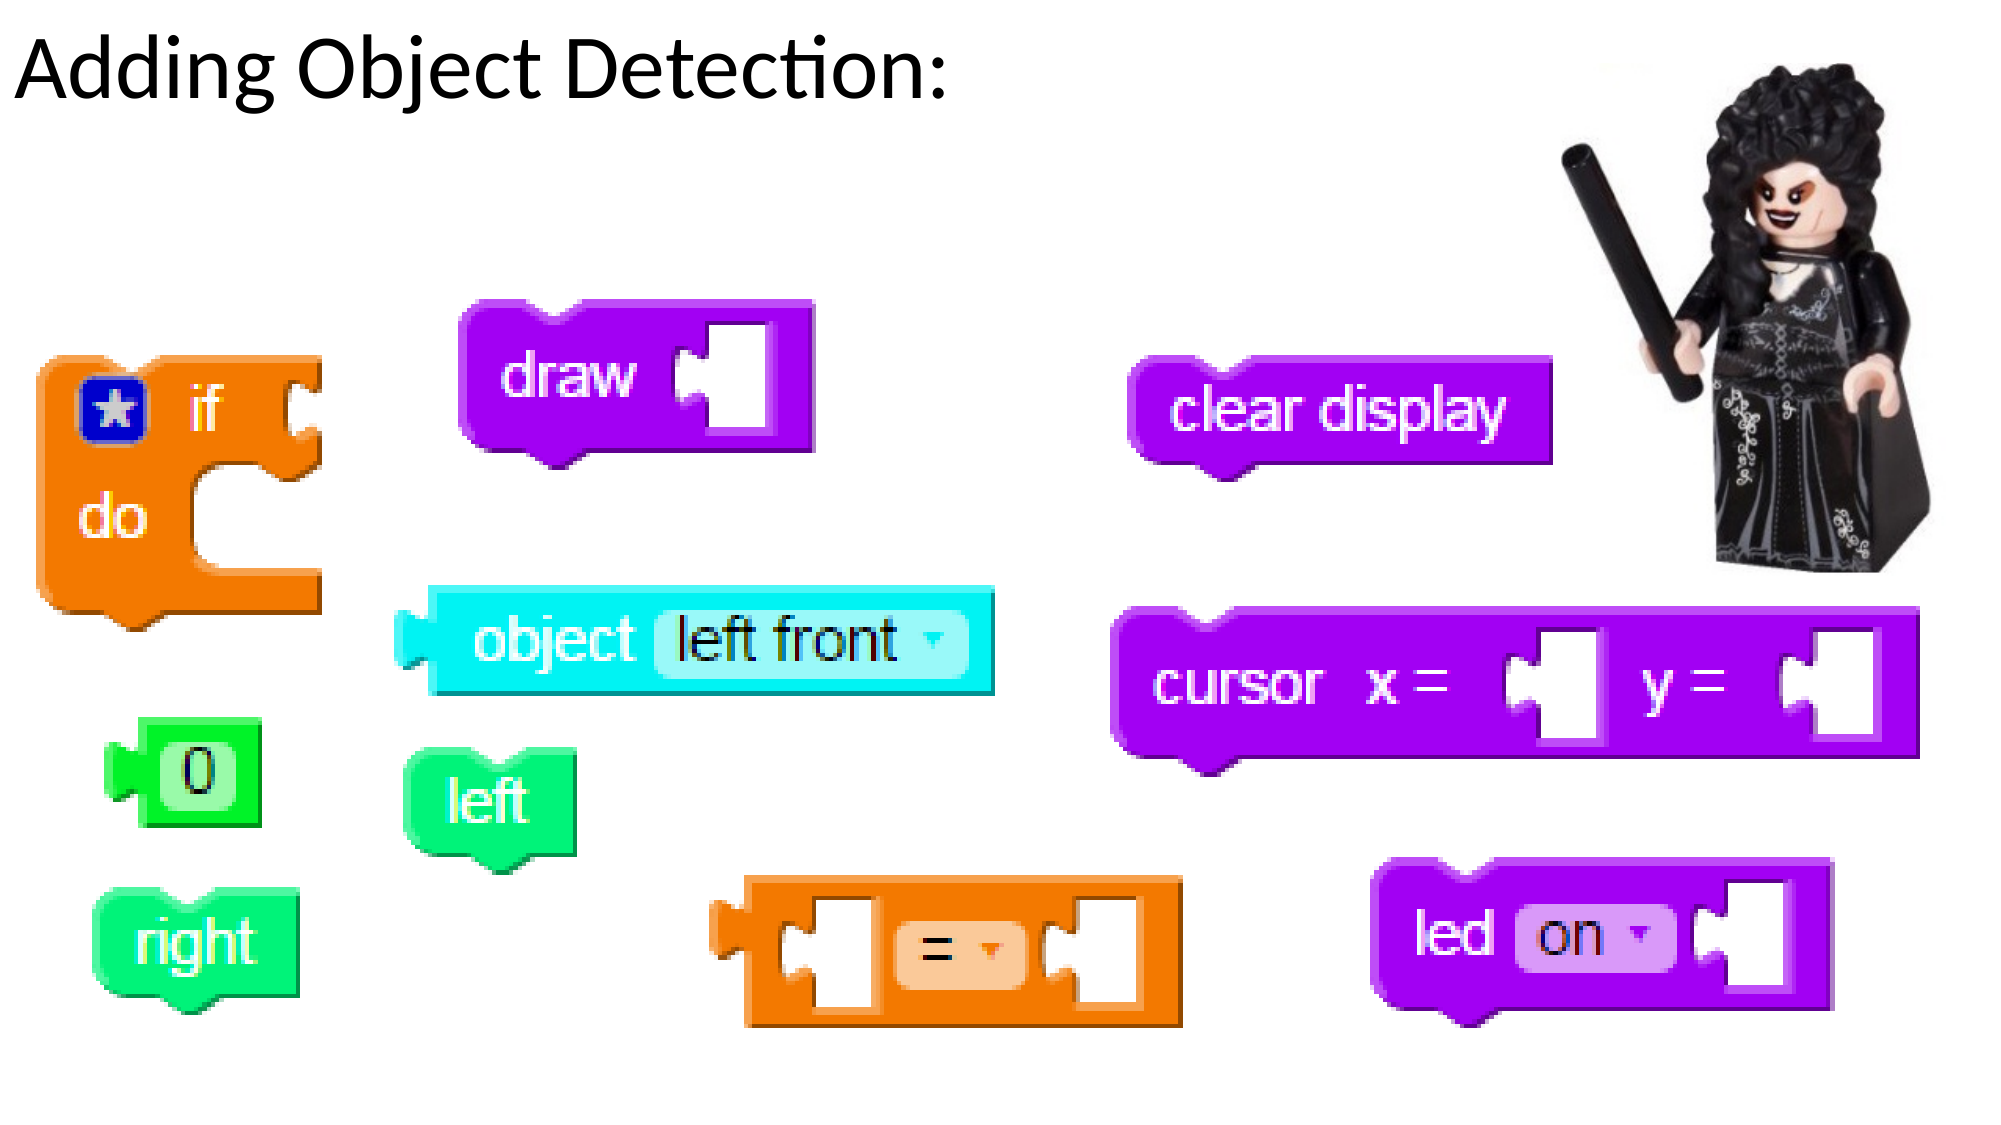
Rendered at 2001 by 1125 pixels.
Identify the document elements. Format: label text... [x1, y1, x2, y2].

picture [6, 63, 1950, 1092]
text_box Adding Object Detection: [0, 0, 1933, 125]
